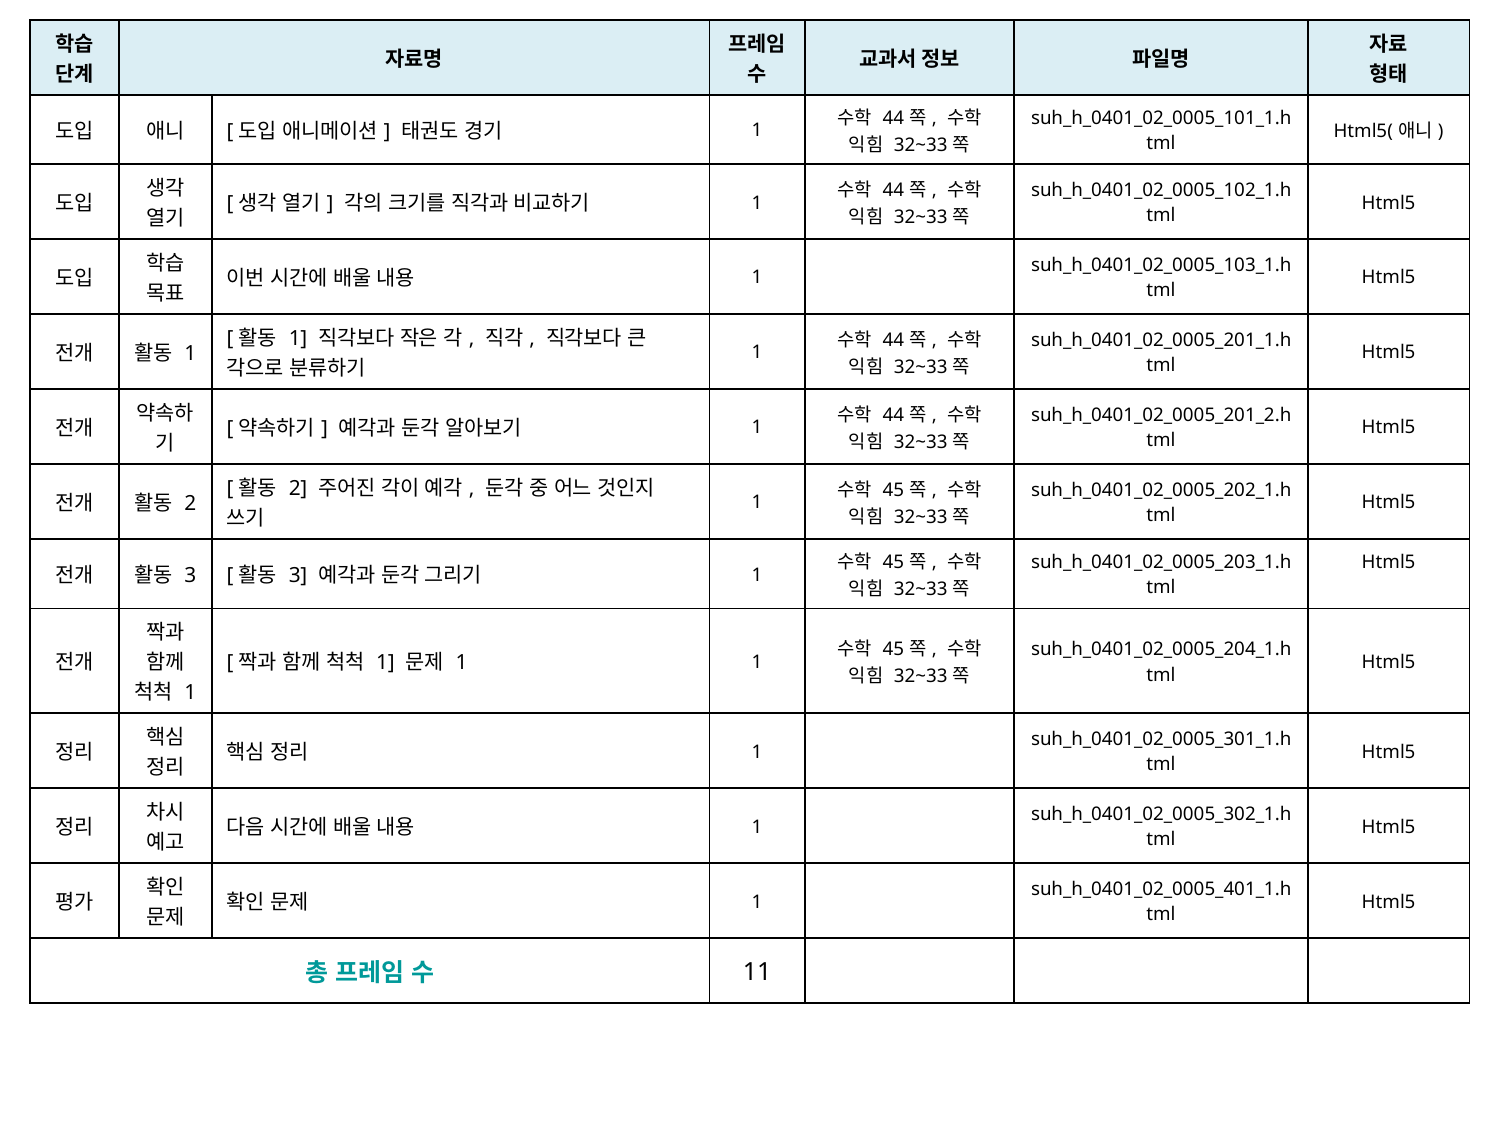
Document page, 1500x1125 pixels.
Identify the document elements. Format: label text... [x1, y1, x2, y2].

table_cell suh_h_0401_02_0005_102_1.html [1015, 165, 1307, 238]
table_cell 정리 [31, 714, 118, 787]
table_cell 전개 [31, 465, 118, 538]
table_cell Html5 [1309, 789, 1469, 862]
table_cell [활동 2] 주어진 각이 예각, 둔각 중 어느 것인지 쓰기 [213, 465, 709, 538]
table_cell [약속하기] 예각과 둔각 알아보기 [213, 390, 709, 463]
table_cell 1 [710, 540, 804, 608]
table_cell [1015, 939, 1307, 1002]
table_cell suh_h_0401_02_0005_301_1.html [1015, 714, 1307, 787]
table_cell 1 [710, 96, 804, 163]
table_cell suh_h_0401_02_0005_103_1.html [1015, 240, 1307, 313]
table_cell 총 프레임 수 [31, 939, 709, 1002]
table_cell suh_h_0401_02_0005_201_1.html [1015, 315, 1307, 388]
table_header 학습 단계 [31, 21, 118, 94]
table_cell suh_h_0401_02_0005_201_2.html [1015, 390, 1307, 463]
table_cell 짝과 함께 척척 1 [120, 609, 211, 712]
table_cell [806, 939, 1013, 1002]
table_header 프레임 수 [710, 21, 804, 94]
table_cell [1309, 939, 1469, 1002]
table_cell 1 [710, 609, 804, 712]
table_cell [806, 864, 1013, 937]
table_cell suh_h_0401_02_0005_401_1.html [1015, 864, 1307, 937]
table_header 자료명 [120, 21, 709, 94]
table_header 자료 형태 [1309, 21, 1469, 94]
table_cell 정리 [31, 789, 118, 862]
table_cell Html5 [1309, 165, 1469, 238]
table_cell 1 [710, 789, 804, 862]
table_cell 평가 [31, 864, 118, 937]
table_cell 전개 [31, 390, 118, 463]
table_cell [활동 3] 예각과 둔각 그리기 [213, 540, 709, 608]
table_cell 1 [710, 714, 804, 787]
table_cell 핵심 정리 [120, 714, 211, 787]
table_cell [생각 열기] 각의 크기를 직각과 비교하기 [213, 165, 709, 238]
table_cell 수학 44쪽, 수학 익힘 32~33쪽 [806, 165, 1013, 238]
table_cell suh_h_0401_02_0005_302_1.html [1015, 789, 1307, 862]
table_cell Html5(애니) [1309, 96, 1469, 163]
table_cell 전개 [31, 609, 118, 712]
table_cell 도입 [31, 165, 118, 238]
table_cell Html5 [1309, 315, 1469, 388]
table_cell suh_h_0401_02_0005_204_1.html [1015, 609, 1307, 712]
table_cell 수학 44쪽, 수학 익힘 32~33쪽 [806, 390, 1013, 463]
table_cell Html5 [1309, 390, 1469, 463]
table_cell 전개 [31, 540, 118, 608]
table_cell 활동 1 [120, 315, 211, 388]
table_cell 수학 44쪽, 수학 익힘 32~33쪽 [806, 315, 1013, 388]
table_cell 생각 열기 [120, 165, 211, 238]
table_cell 활동 2 [120, 465, 211, 538]
table_cell 1 [710, 165, 804, 238]
table_cell 활동 3 [120, 540, 211, 608]
table_header 파일명 [1015, 21, 1307, 94]
table_cell 이번 시간에 배울 내용 [213, 240, 709, 313]
table_cell suh_h_0401_02_0005_203_1.html [1015, 540, 1307, 608]
table_cell 약속하기 [120, 390, 211, 463]
table_cell Html5 [1309, 714, 1469, 787]
table_cell 핵심 정리 [213, 714, 709, 787]
table_cell Html5 [1309, 864, 1469, 937]
table_cell 1 [710, 240, 804, 313]
table_cell 확인 문제 [213, 864, 709, 937]
table_cell 애니 [120, 96, 211, 163]
table_cell suh_h_0401_02_0005_202_1.html [1015, 465, 1307, 538]
table_cell [짝과 함께 척척 1] 문제 1 [213, 609, 709, 712]
table_cell 도입 [31, 96, 118, 163]
table_cell suh_h_0401_02_0005_101_1.html [1015, 96, 1307, 163]
table_cell Html5 [1309, 240, 1469, 313]
table_cell 수학 44쪽, 수학 익힘 32~33쪽 [806, 96, 1013, 163]
table_cell Html5 [1309, 609, 1469, 712]
table_cell [도입 애니메이션] 태권도 경기 [213, 96, 709, 163]
table_cell 수학 45쪽, 수학 익힘 32~33쪽 [806, 540, 1013, 608]
table_cell Html5 [1309, 465, 1469, 538]
table_cell 1 [710, 390, 804, 463]
table_cell 수학 45쪽, 수학 익힘 32~33쪽 [806, 465, 1013, 538]
table_cell 도입 [31, 240, 118, 313]
table_header 교과서 정보 [806, 21, 1013, 94]
table_cell 1 [710, 465, 804, 538]
table_cell [806, 714, 1013, 787]
table_cell 학습 목표 [120, 240, 211, 313]
table_cell 1 [710, 315, 804, 388]
table_cell Html5 [1309, 540, 1469, 608]
table_cell [806, 789, 1013, 862]
table_cell 수학 45쪽, 수학 익힘 32~33쪽 [806, 609, 1013, 712]
table_cell 차시 예고 [120, 789, 211, 862]
table_cell [활동 1] 직각보다 작은 각, 직각, 직각보다 큰 각으로 분류하기 [213, 315, 709, 388]
table_cell 11 [710, 939, 804, 1002]
table_cell 전개 [31, 315, 118, 388]
table_cell 확인 문제 [120, 864, 211, 937]
table_cell [806, 240, 1013, 313]
table_cell 1 [710, 864, 804, 937]
table_cell 다음 시간에 배울 내용 [213, 789, 709, 862]
